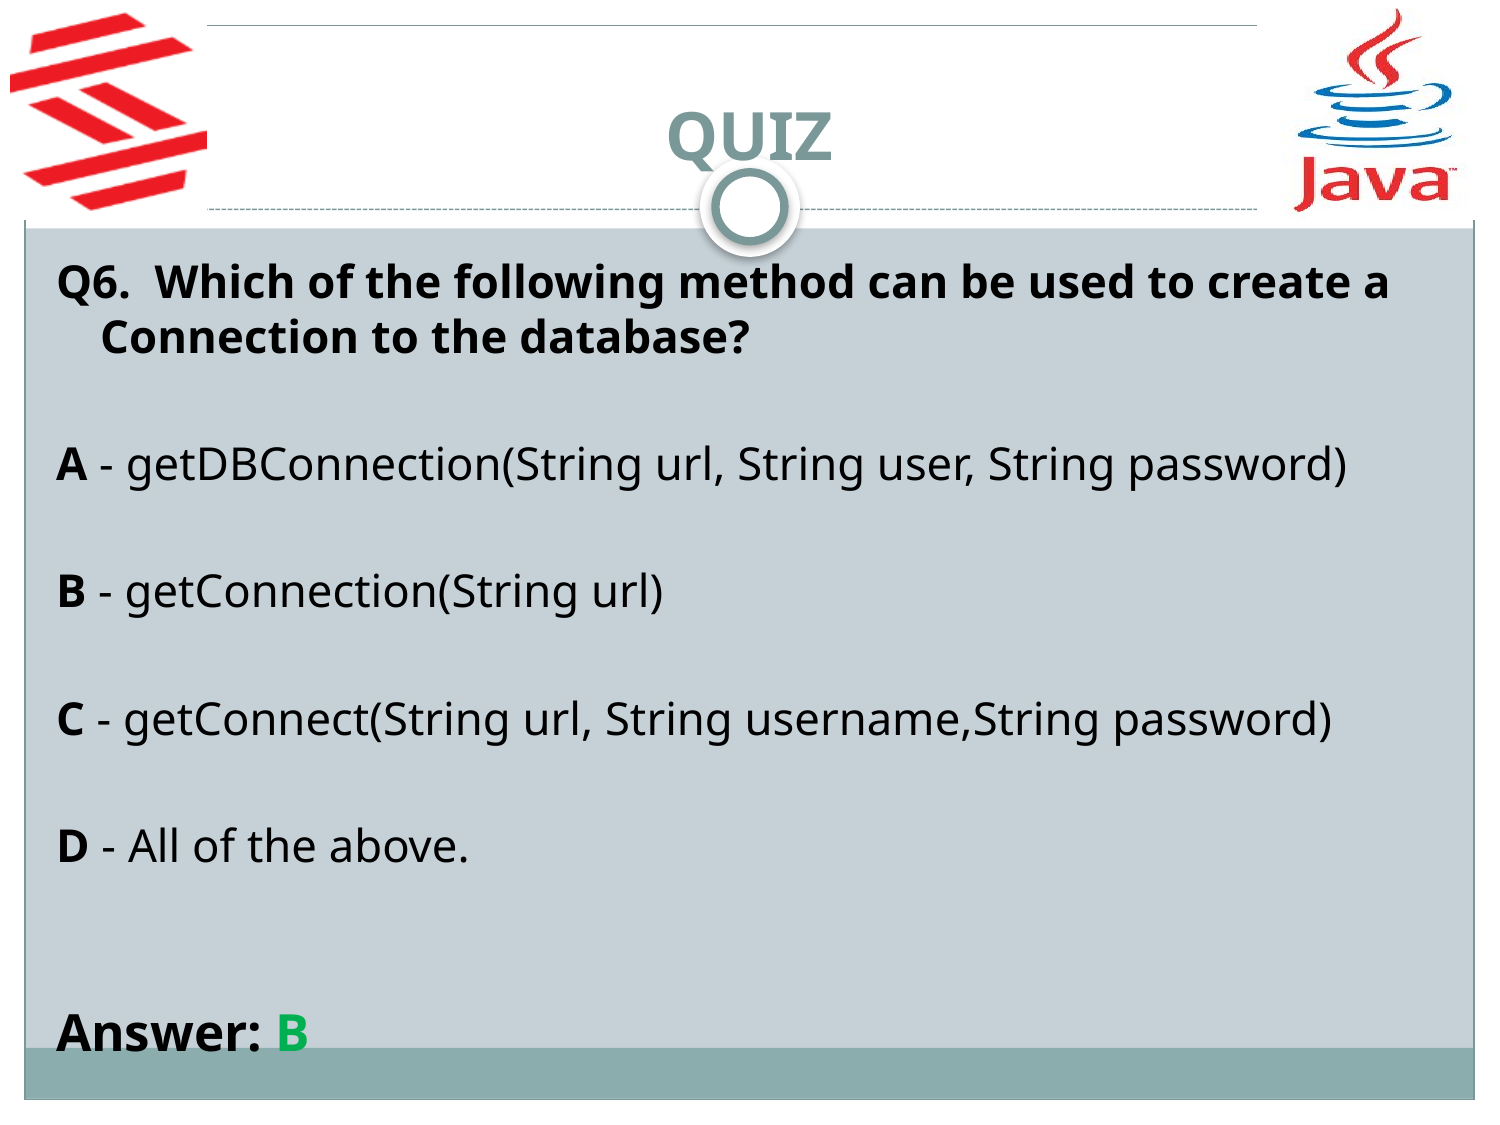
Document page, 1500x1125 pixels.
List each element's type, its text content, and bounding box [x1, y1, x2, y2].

picture [10, 11, 207, 221]
list Q6. Which of the following method can be used to create a Connection to the database? A - getDBConnection(String url, String user, String password) B - getConnection(String url) C - getConnect(String url, String username,String password) D - All of the above. Answer: B [41, 246, 1471, 1083]
title QUIZ [213, 19, 1250, 182]
picture [1257, 0, 1483, 221]
